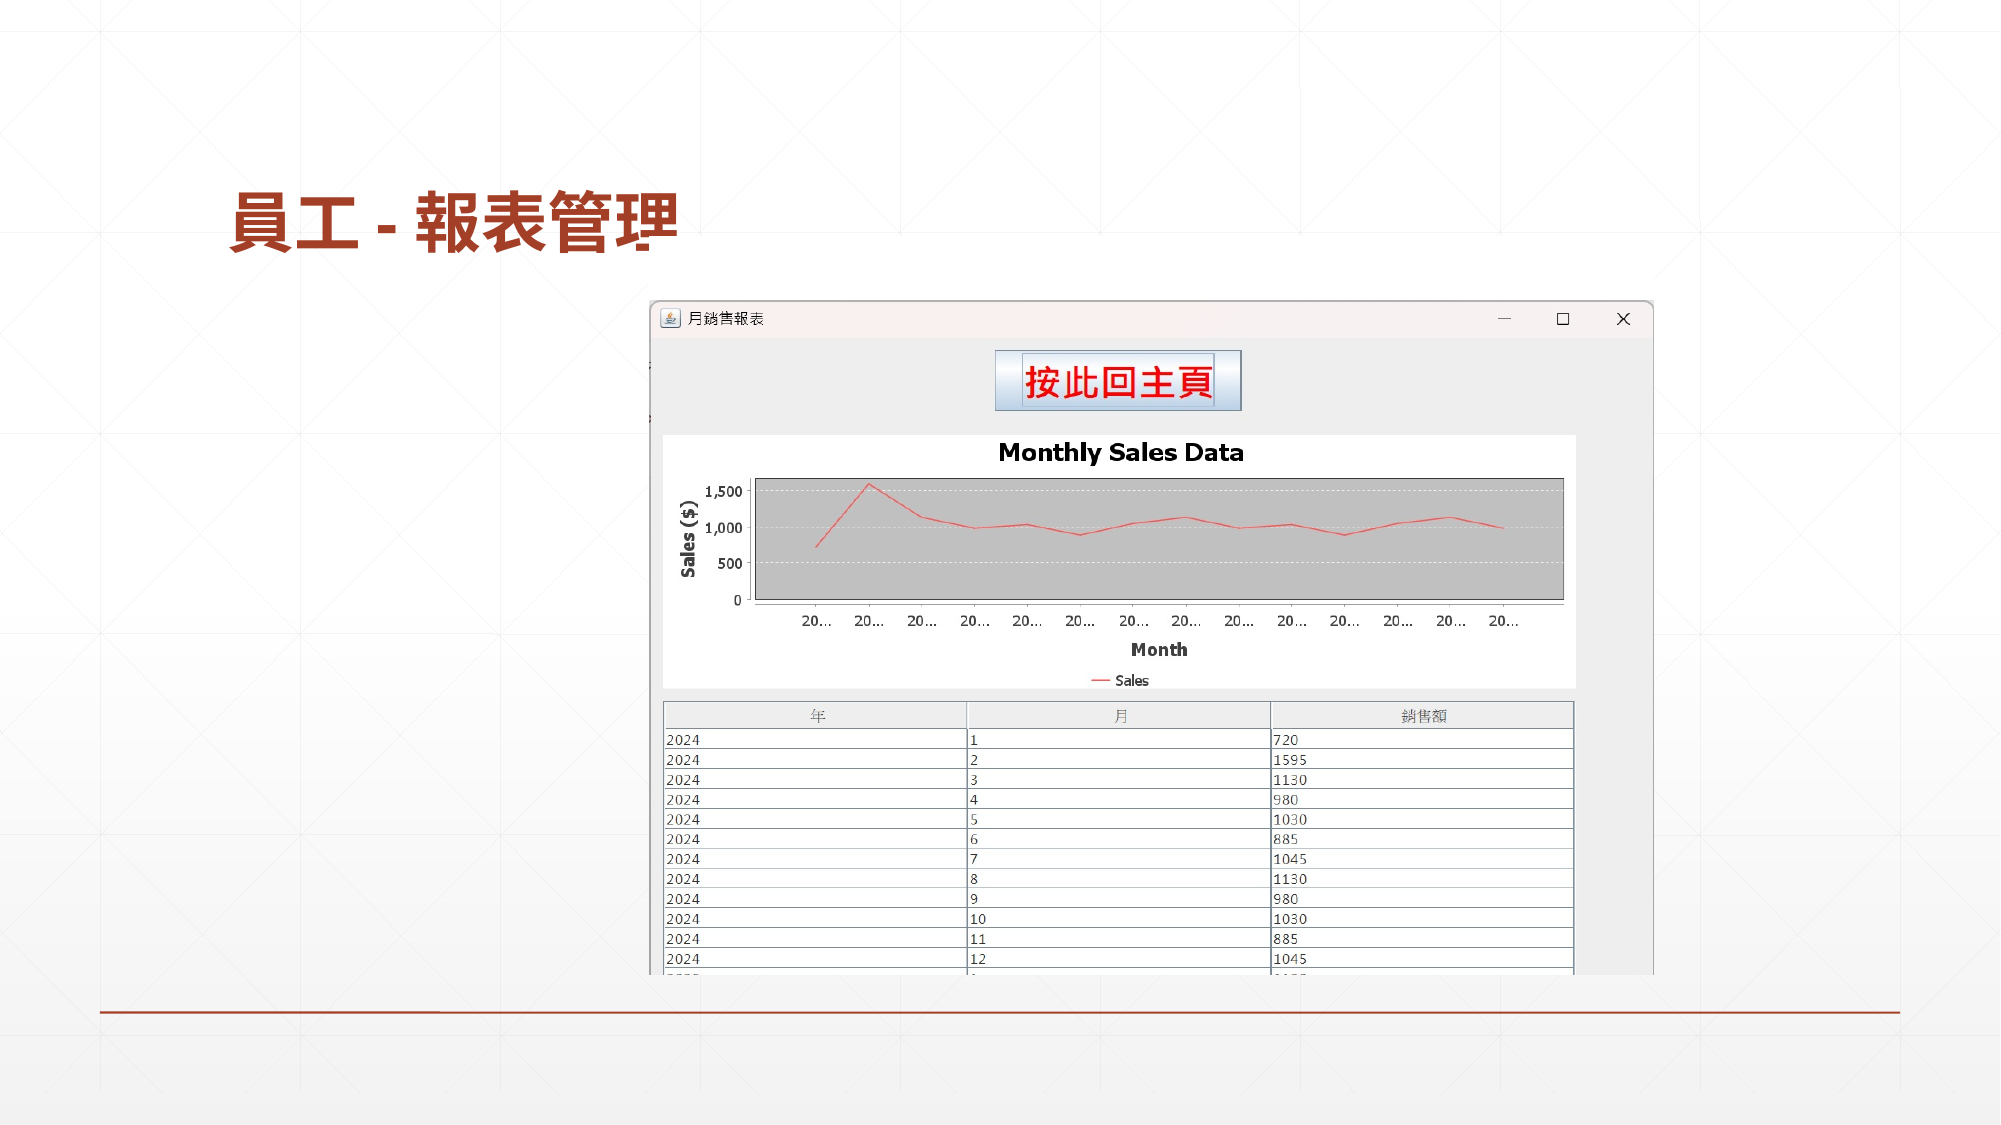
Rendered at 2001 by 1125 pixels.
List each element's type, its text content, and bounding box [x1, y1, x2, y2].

title 員工-報表管理 [212, 82, 1788, 270]
picture [649, 236, 1654, 975]
